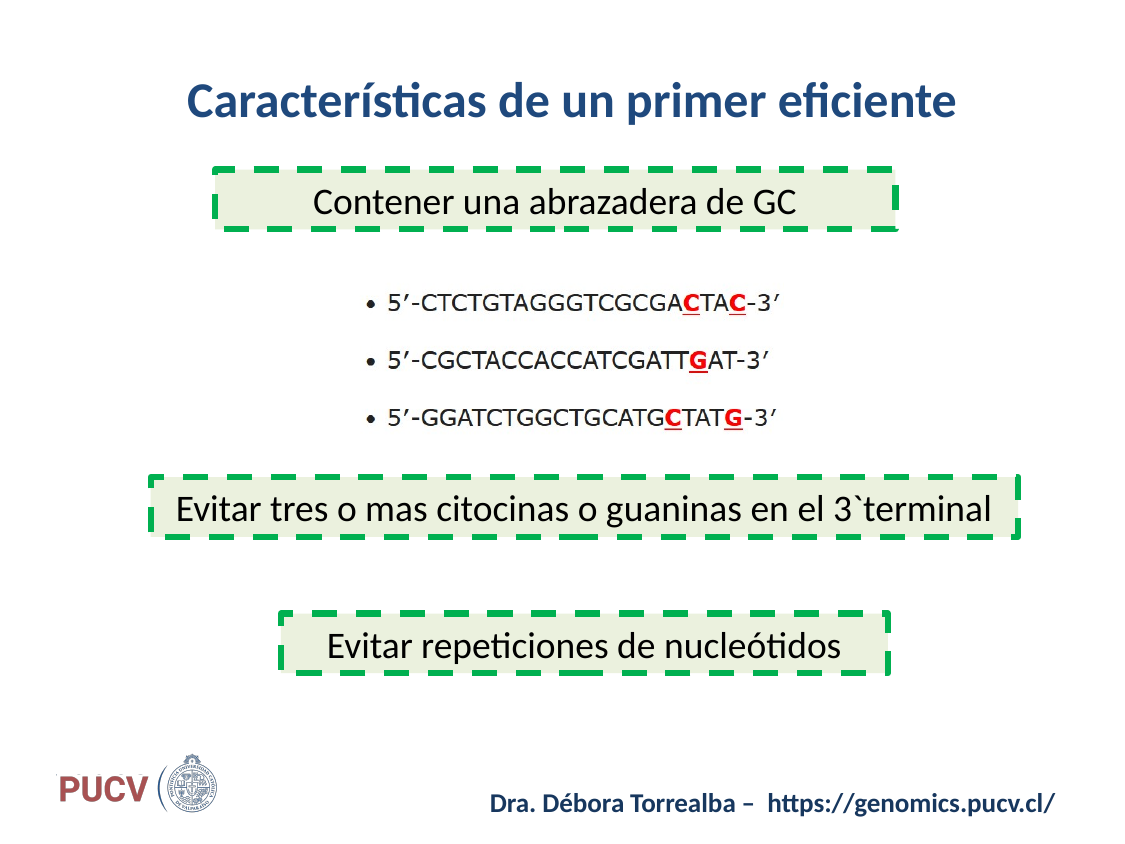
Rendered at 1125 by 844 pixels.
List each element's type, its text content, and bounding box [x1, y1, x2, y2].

text_box Evitar repeticiones de nucleótidos [280, 613, 888, 674]
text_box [214, 169, 896, 454]
title Características de un primer eficiente [53, 27, 1091, 138]
text_box Evitar tres o mas citocinas o guaninas en el 3`terminal [150, 477, 1019, 537]
picture [56, 748, 224, 818]
